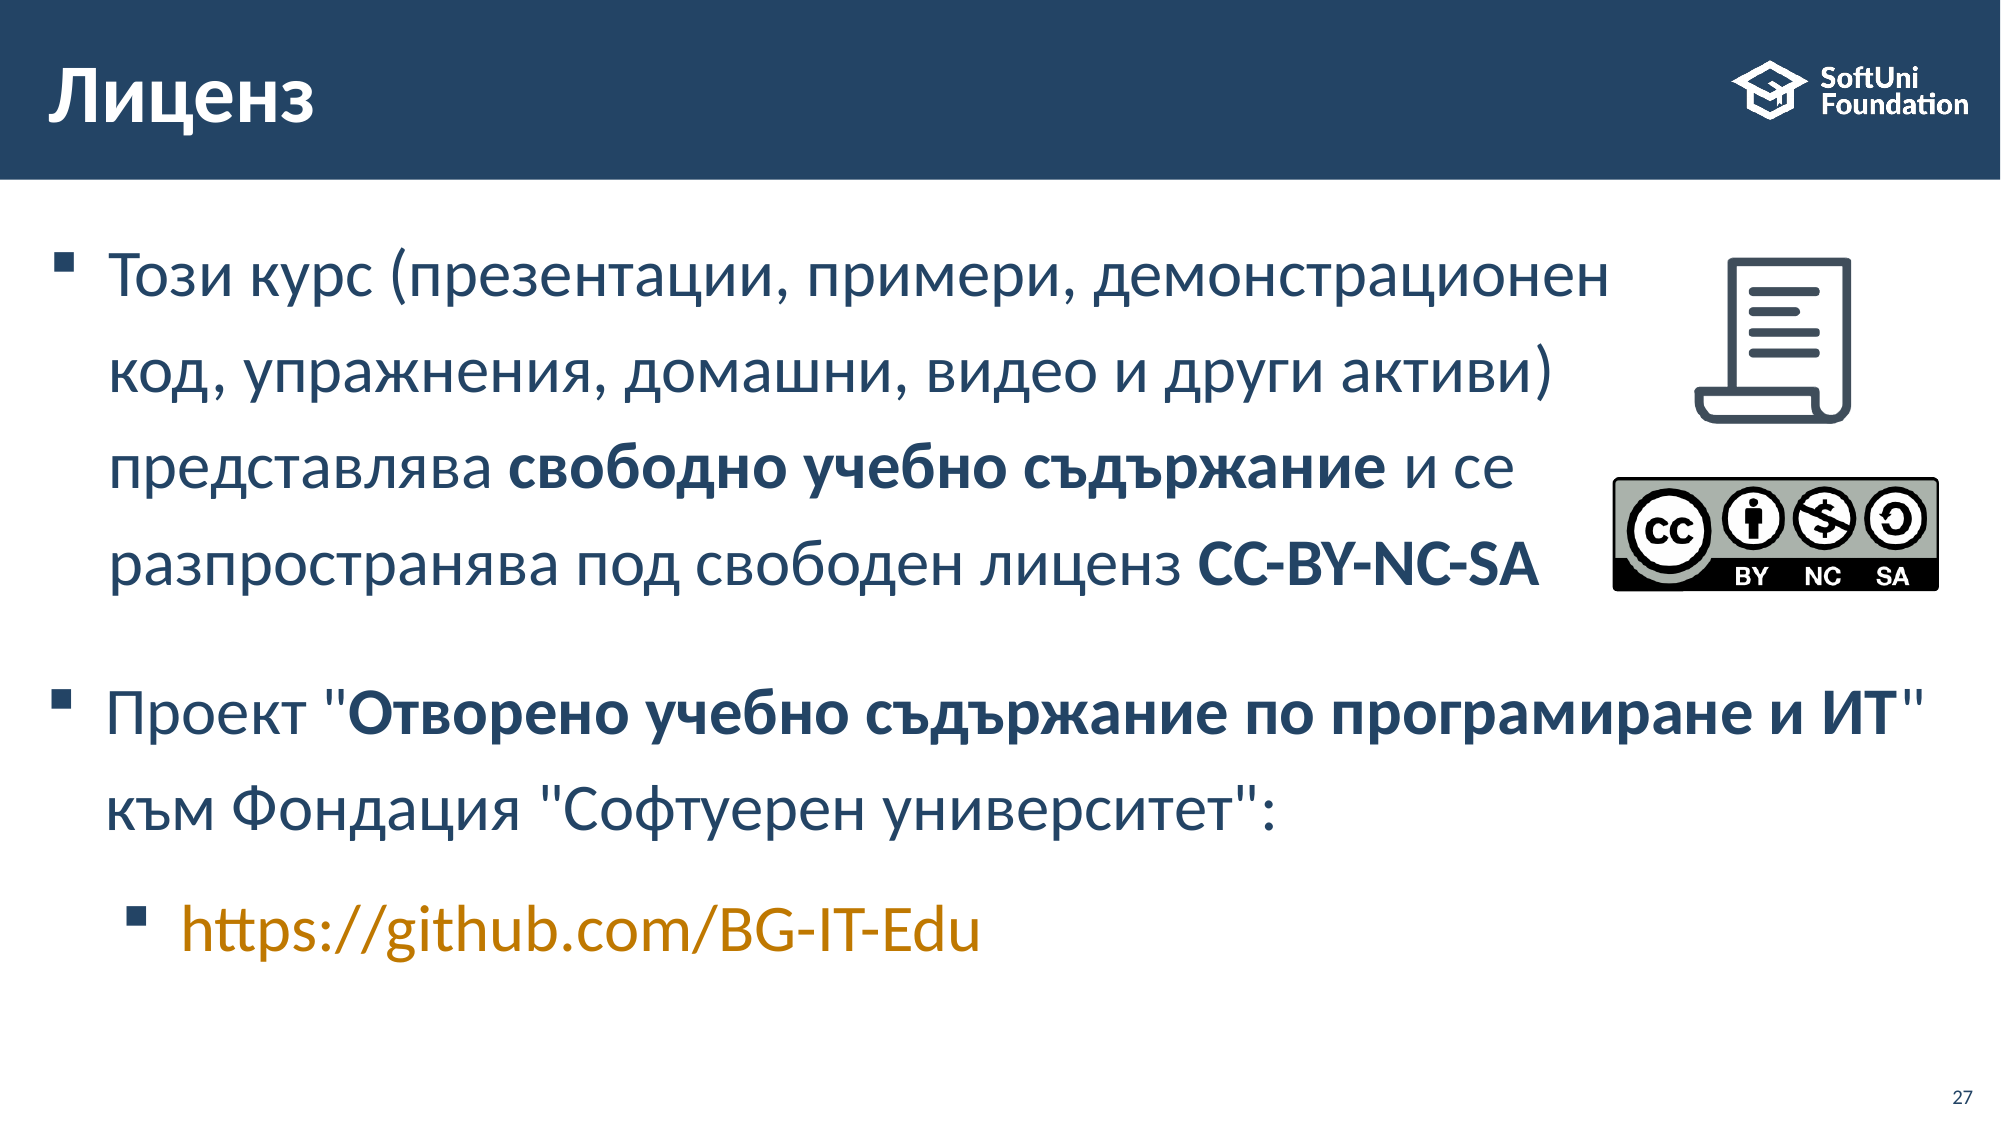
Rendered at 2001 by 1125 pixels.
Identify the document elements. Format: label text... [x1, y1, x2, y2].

slide_number 27 [1927, 1067, 1989, 1117]
title Лиценз [31, 16, 1716, 162]
list Този курс (презентации, примери, демонстрационен код, упражнения, домашни, видео и други активи) представлява свободно учебно съдържание и се разпространява под свободен лиценз CC-BY-NC-SA [31, 208, 1650, 615]
text_box Проект "Отворено учебно съдържание по програмиране и ИТ" към Фондация "Софтуерен университет": https://github.com/BG-IT-Edu [31, 644, 1953, 972]
picture [1612, 476, 1940, 592]
picture [1677, 235, 1875, 445]
picture [1731, 60, 1968, 120]
